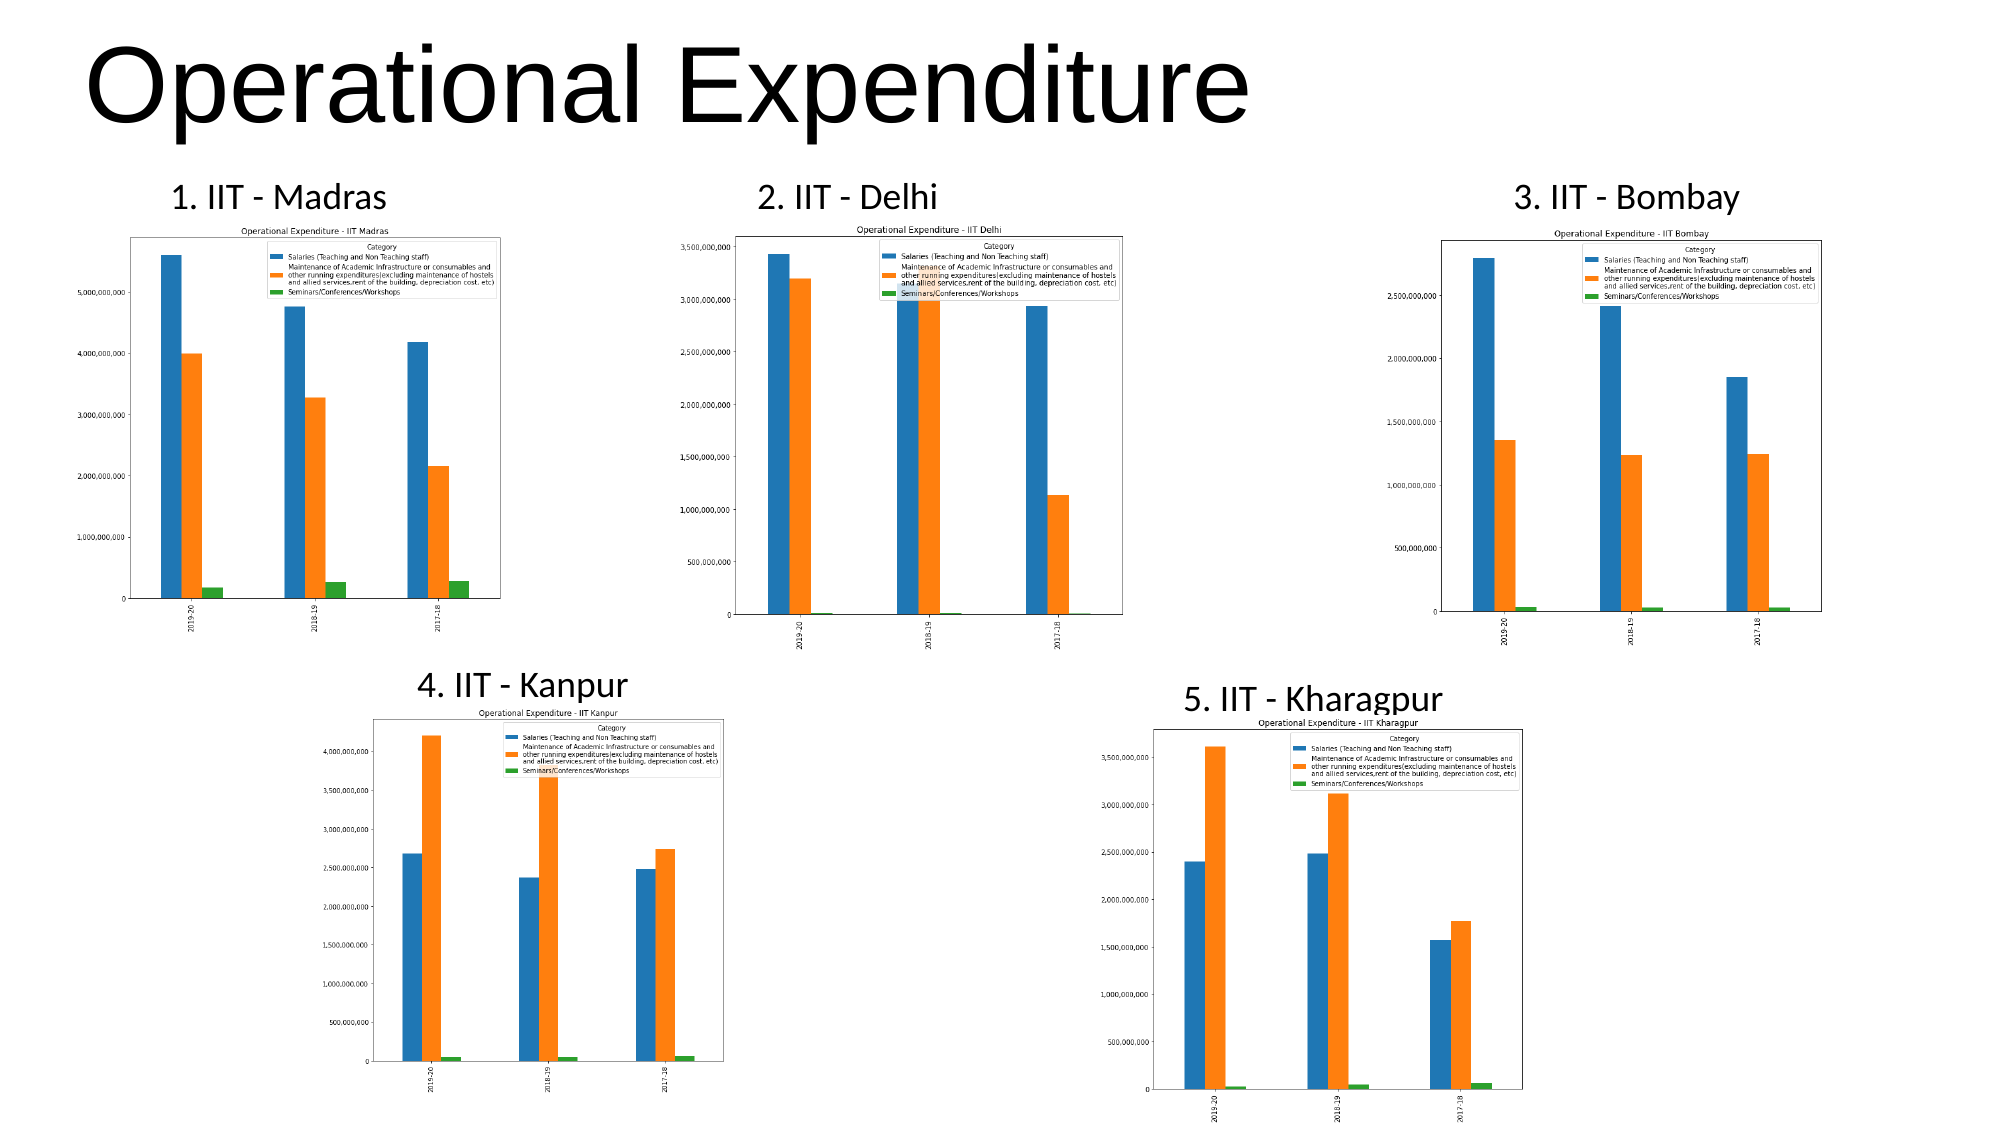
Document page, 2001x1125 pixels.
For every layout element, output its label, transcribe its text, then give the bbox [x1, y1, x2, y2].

picture [1377, 224, 1846, 653]
text_box 4. IIT - Kanpur [402, 652, 644, 703]
picture [304, 703, 742, 1100]
picture [1095, 715, 1533, 1125]
title Operational Expenditure [70, 52, 1796, 123]
text_box 2. IIT - Delhi [742, 164, 954, 224]
text_box 3. IIT - Bombay [1498, 164, 1756, 224]
text_box 5. IIT - Kharagpur [1168, 666, 1459, 715]
picture [68, 224, 506, 643]
text_box 1. IIT - Madras [155, 164, 403, 224]
picture [674, 224, 1143, 657]
